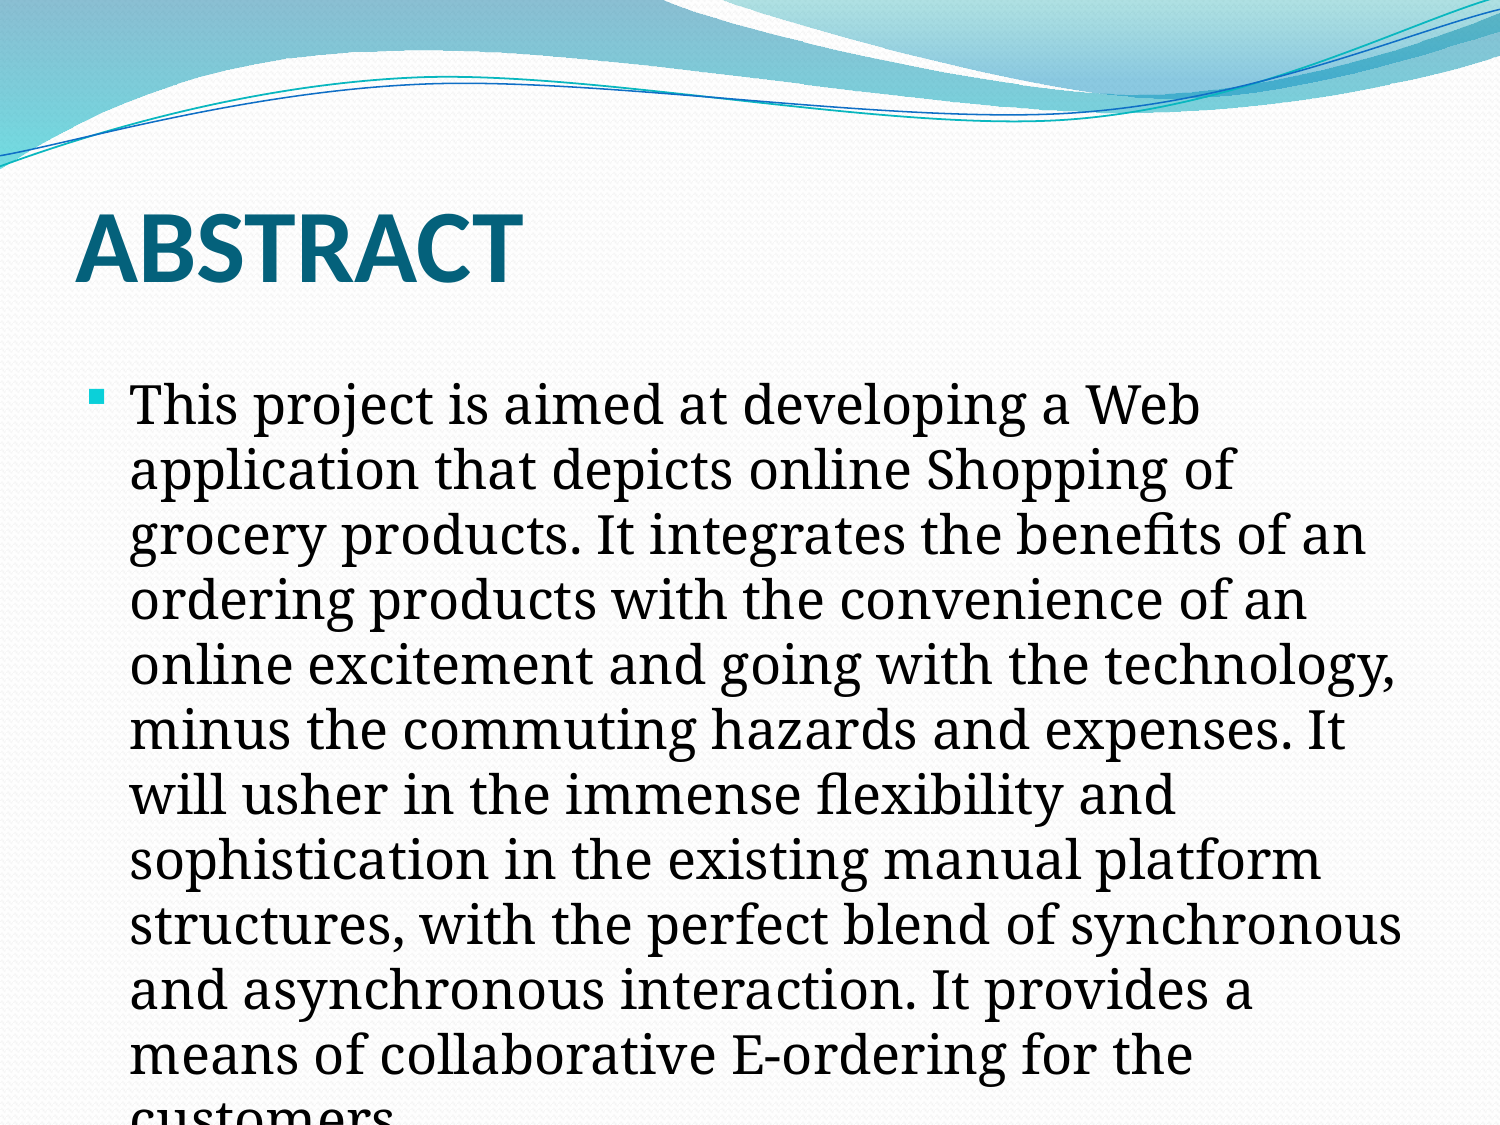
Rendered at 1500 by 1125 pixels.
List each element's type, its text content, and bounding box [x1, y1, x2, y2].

list This project is aimed at developing a Web application that depicts online Shopping of grocery products. It integrates the benefits of an ordering products with the convenience of an online excitement and going with the technology, minus the commuting hazards and expenses. It will usher in the immense flexibility and sophistication in the existing manual platform structures, with the perfect blend of synchronous and asynchronous interaction. It provides a means of collaborative E-ordering for the customers. [70, 363, 1421, 1084]
title ABSTRACT [75, 115, 1425, 303]
